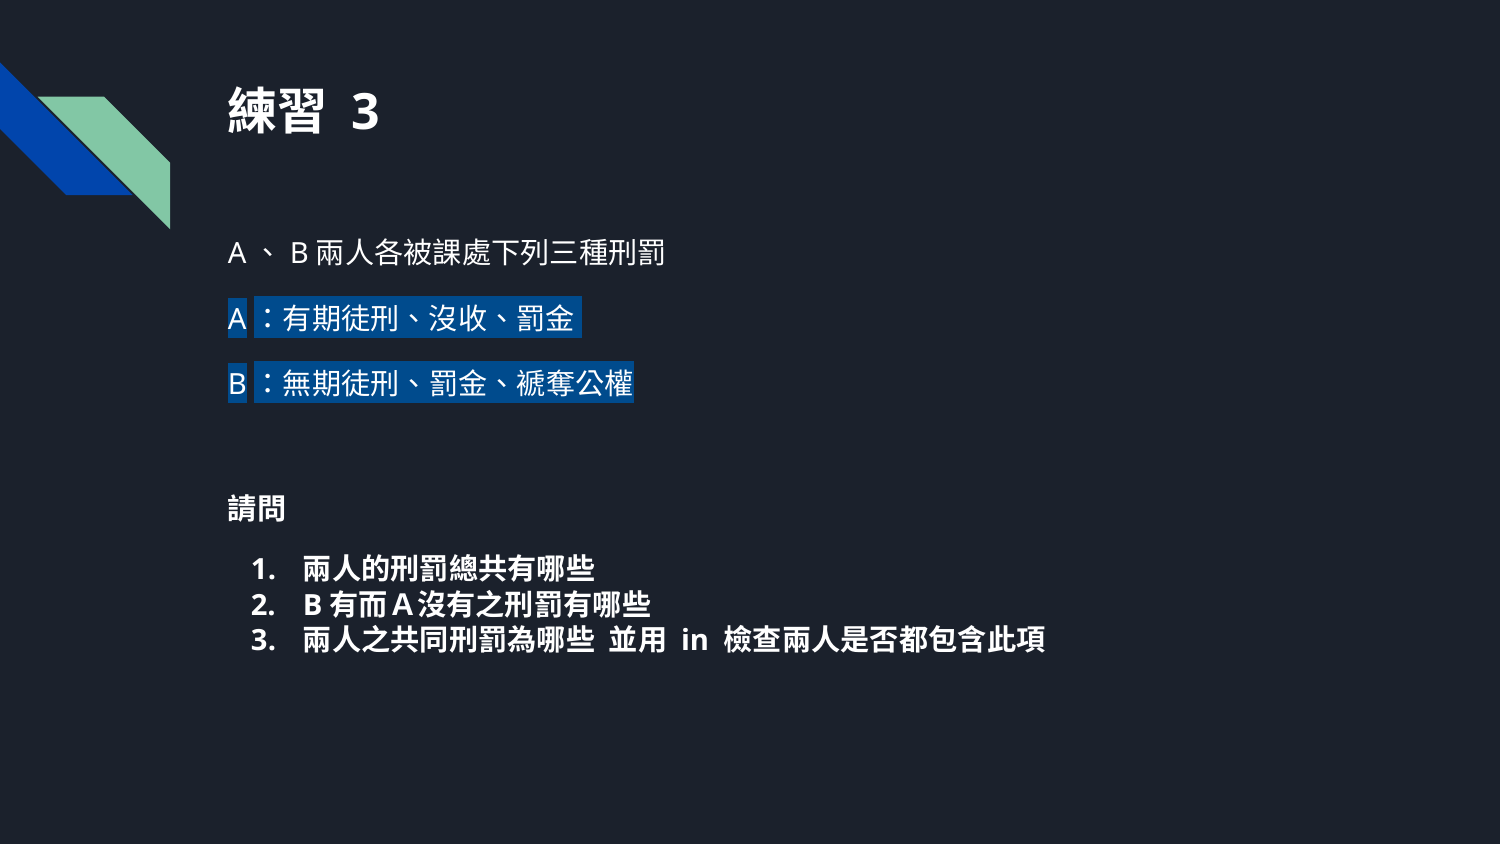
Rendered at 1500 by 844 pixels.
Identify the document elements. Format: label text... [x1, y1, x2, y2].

title 練習 3 [212, 64, 1368, 214]
list A、B兩人各被課處下列三種刑罰 A：有期徒刑、沒收、罰金 B：無期徒刑、罰金、褫奪公權 請問 兩人的刑罰總共有哪些 B有而Ａ沒有之刑罰有哪些 兩人之共同刑罰為哪些 並用 in 檢查兩人是否都包含此項 [212, 214, 1368, 693]
